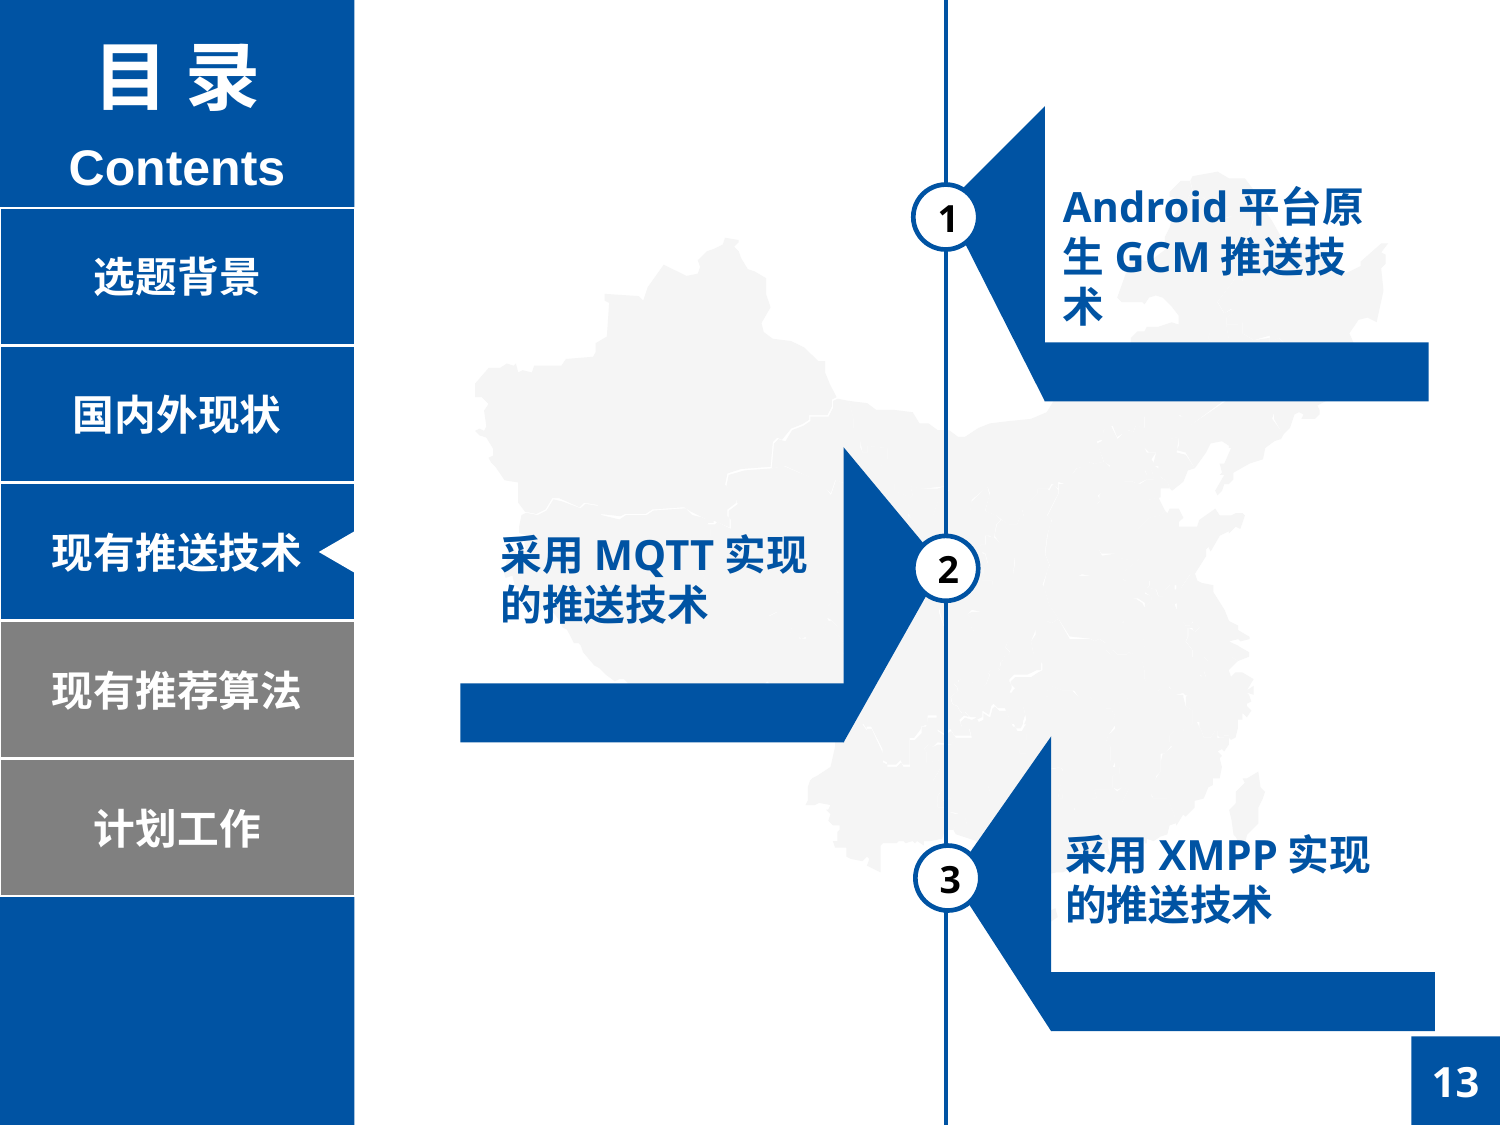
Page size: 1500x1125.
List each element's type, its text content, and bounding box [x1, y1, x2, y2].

text_box [316, 529, 356, 575]
text_box 2 [946, 534, 980, 602]
text_box 国内外现状 [0, 345, 355, 483]
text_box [17, 21, 337, 204]
text_box [0, 896, 355, 1125]
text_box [946, 106, 1429, 402]
text_box 3 [914, 844, 945, 912]
text_box 现有推荐算法 [0, 621, 355, 758]
text_box 选题背景 [0, 207, 355, 345]
text_box [0, 0, 355, 207]
text_box 1 [912, 183, 945, 251]
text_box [460, 447, 943, 743]
text_box 3 [946, 844, 952, 912]
text_box 现有推送技术 [0, 483, 355, 621]
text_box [952, 736, 1436, 1032]
text_box 13 [1411, 1036, 1500, 1125]
text_box 计划工作 [0, 759, 355, 896]
